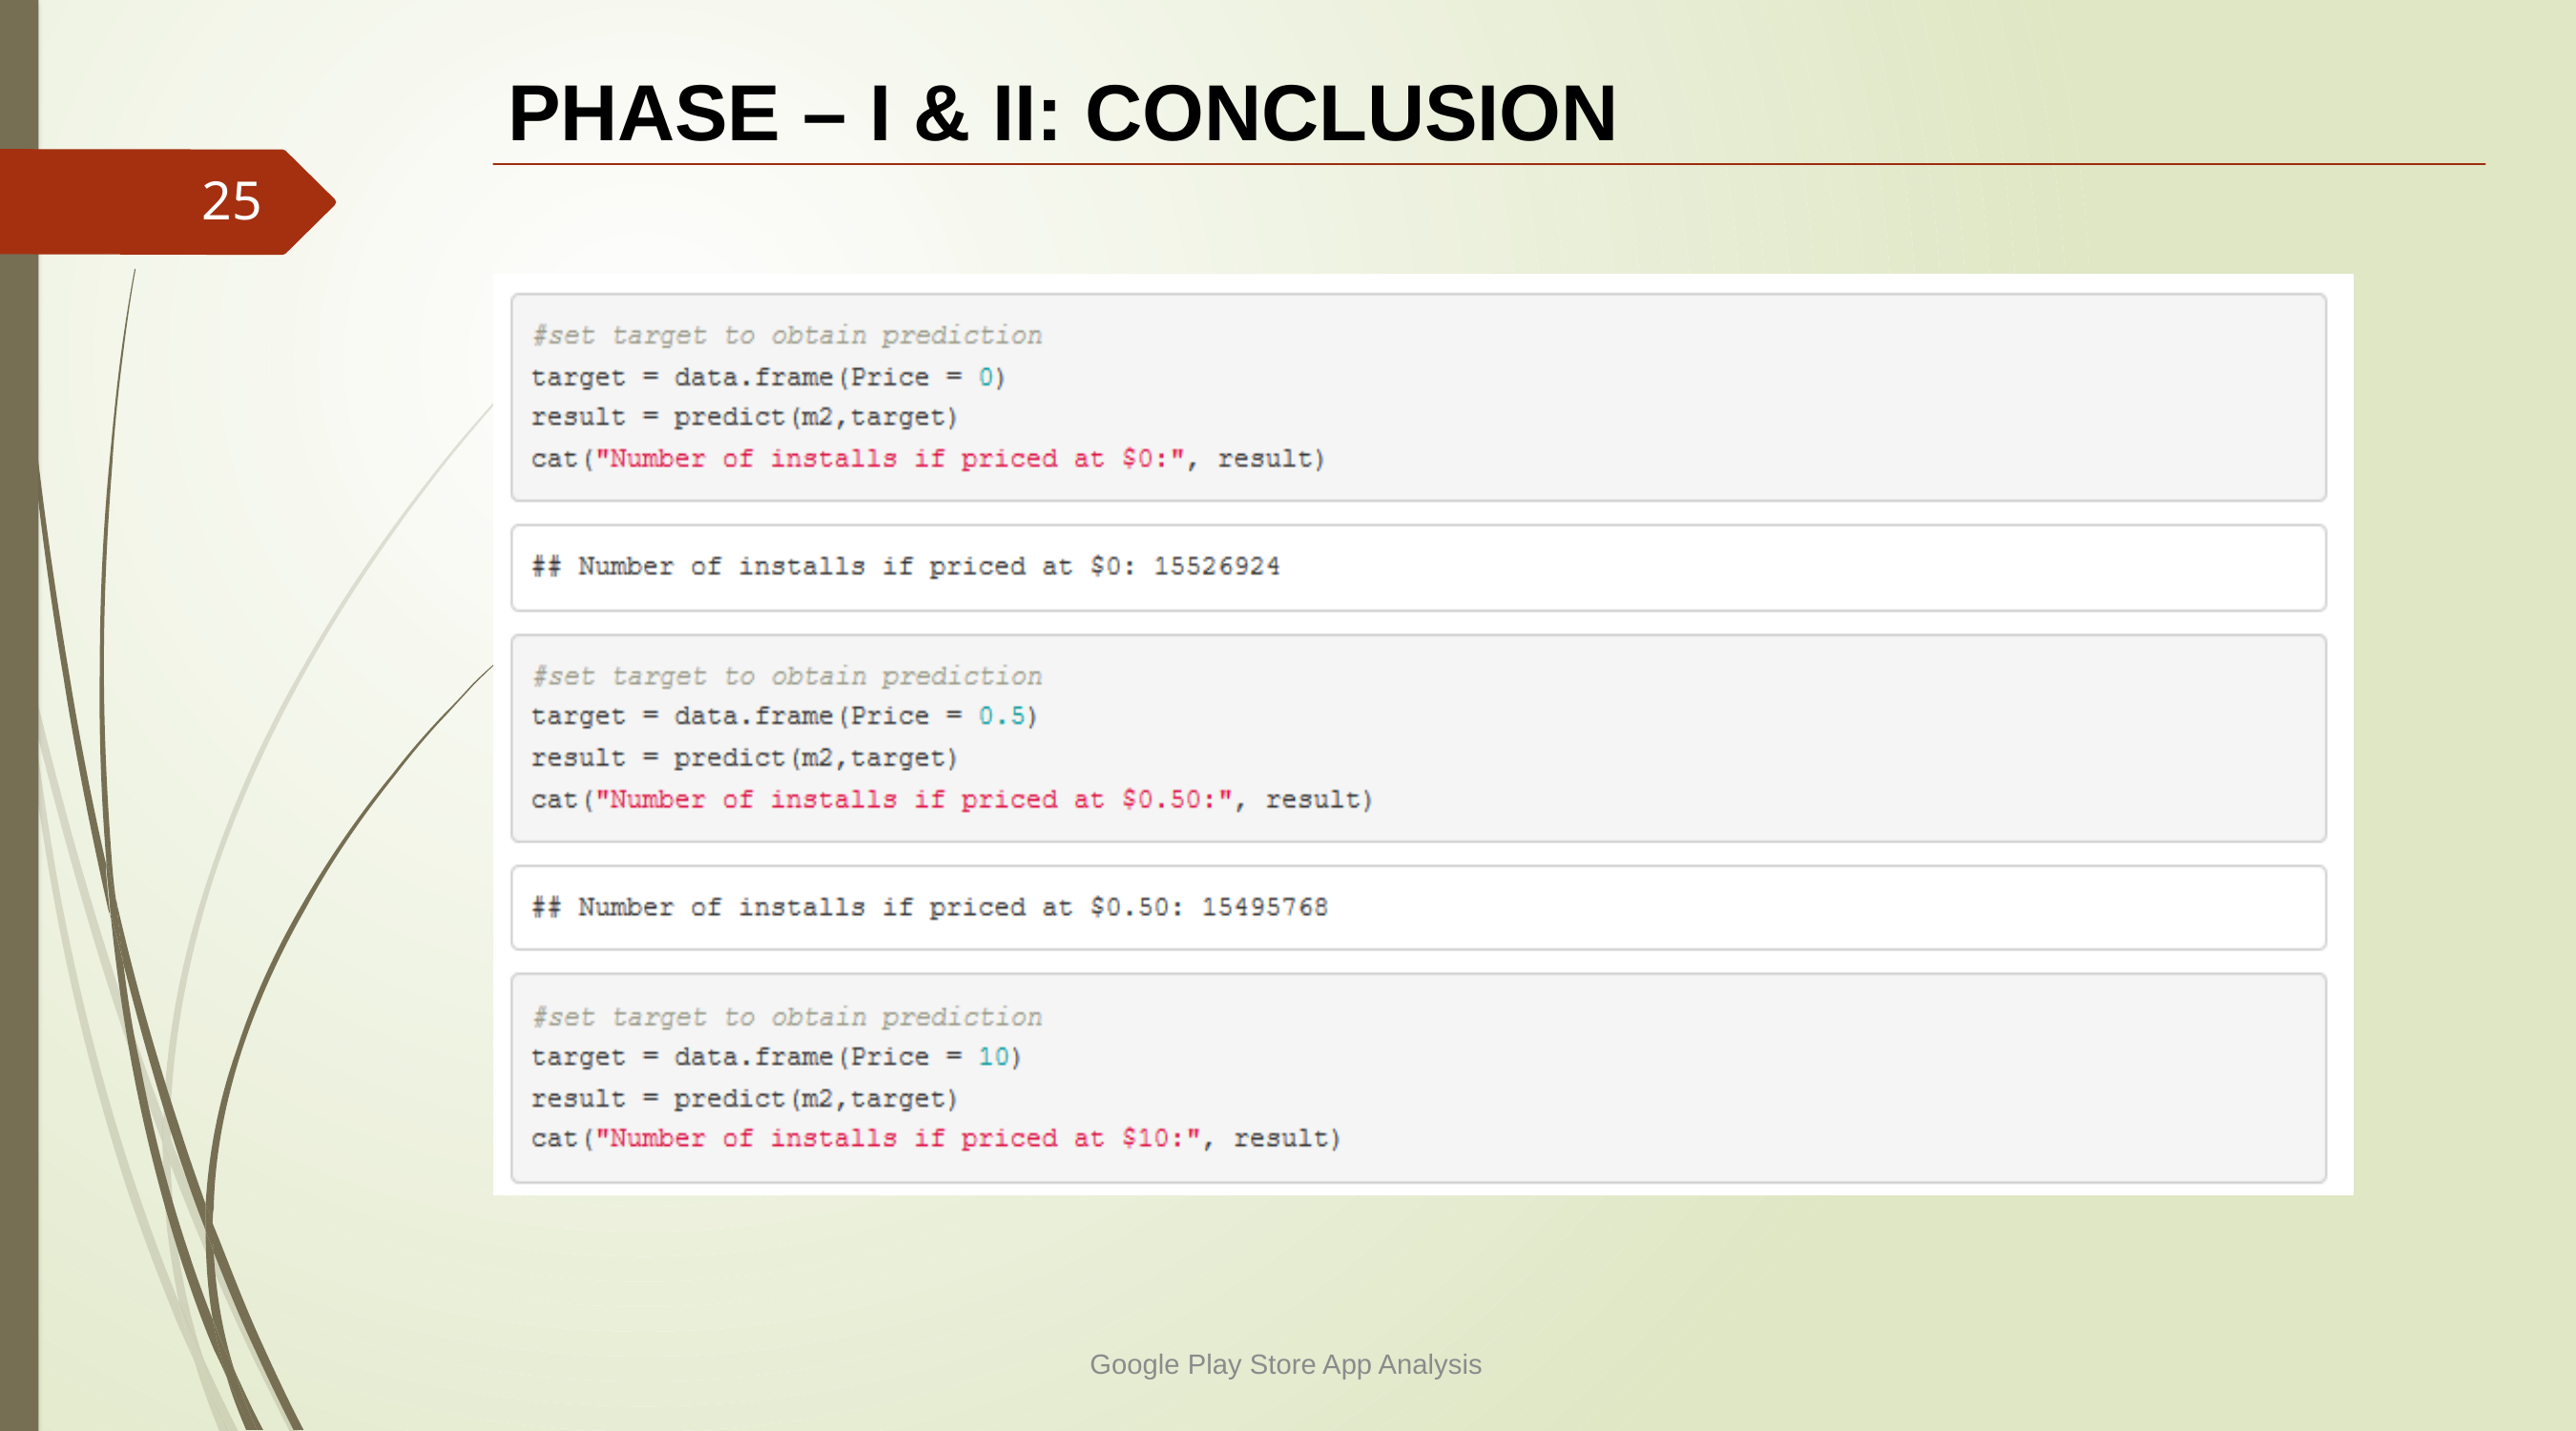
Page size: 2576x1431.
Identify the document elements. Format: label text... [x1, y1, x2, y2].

text_box [517, 236, 2509, 1274]
slide_number 25 [112, 164, 278, 241]
picture [492, 274, 2354, 1196]
title PHASE – I & II: CONCLUSION [493, 53, 2354, 163]
footer Google Play Store App Analysis [491, 1324, 2082, 1401]
